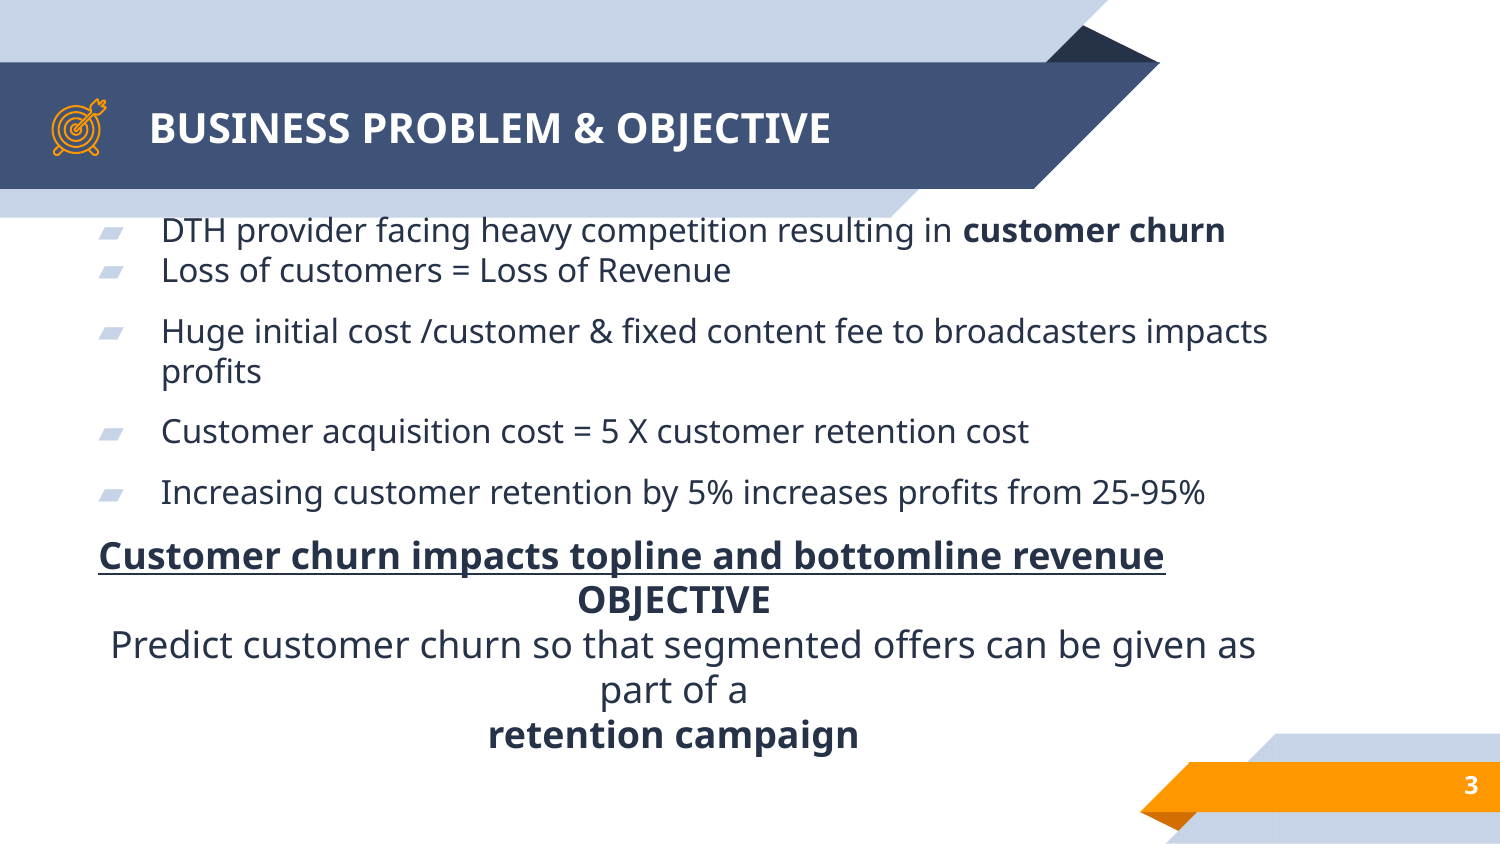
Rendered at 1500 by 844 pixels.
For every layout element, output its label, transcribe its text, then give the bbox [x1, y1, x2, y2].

title BUSINESS PROBLEM & OBJECTIVE [133, 64, 1035, 190]
slide_number 3 [1249, 760, 1494, 813]
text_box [52, 99, 106, 156]
text_box OBJECTIVE Predict customer churn so that segmented offers can be given as part of a retention campaign [70, 587, 1275, 745]
list DTH provider facing heavy competition resulting in customer churn Loss of customers = Loss of Revenue Huge initial cost /customer & fixed content fee to broadcasters impacts profits Customer acquisition cost = 5 X customer retention cost Increasing customer retention by 5% increases profits from 25-95% Customer churn impacts topline and bottomline revenue [70, 249, 1362, 538]
